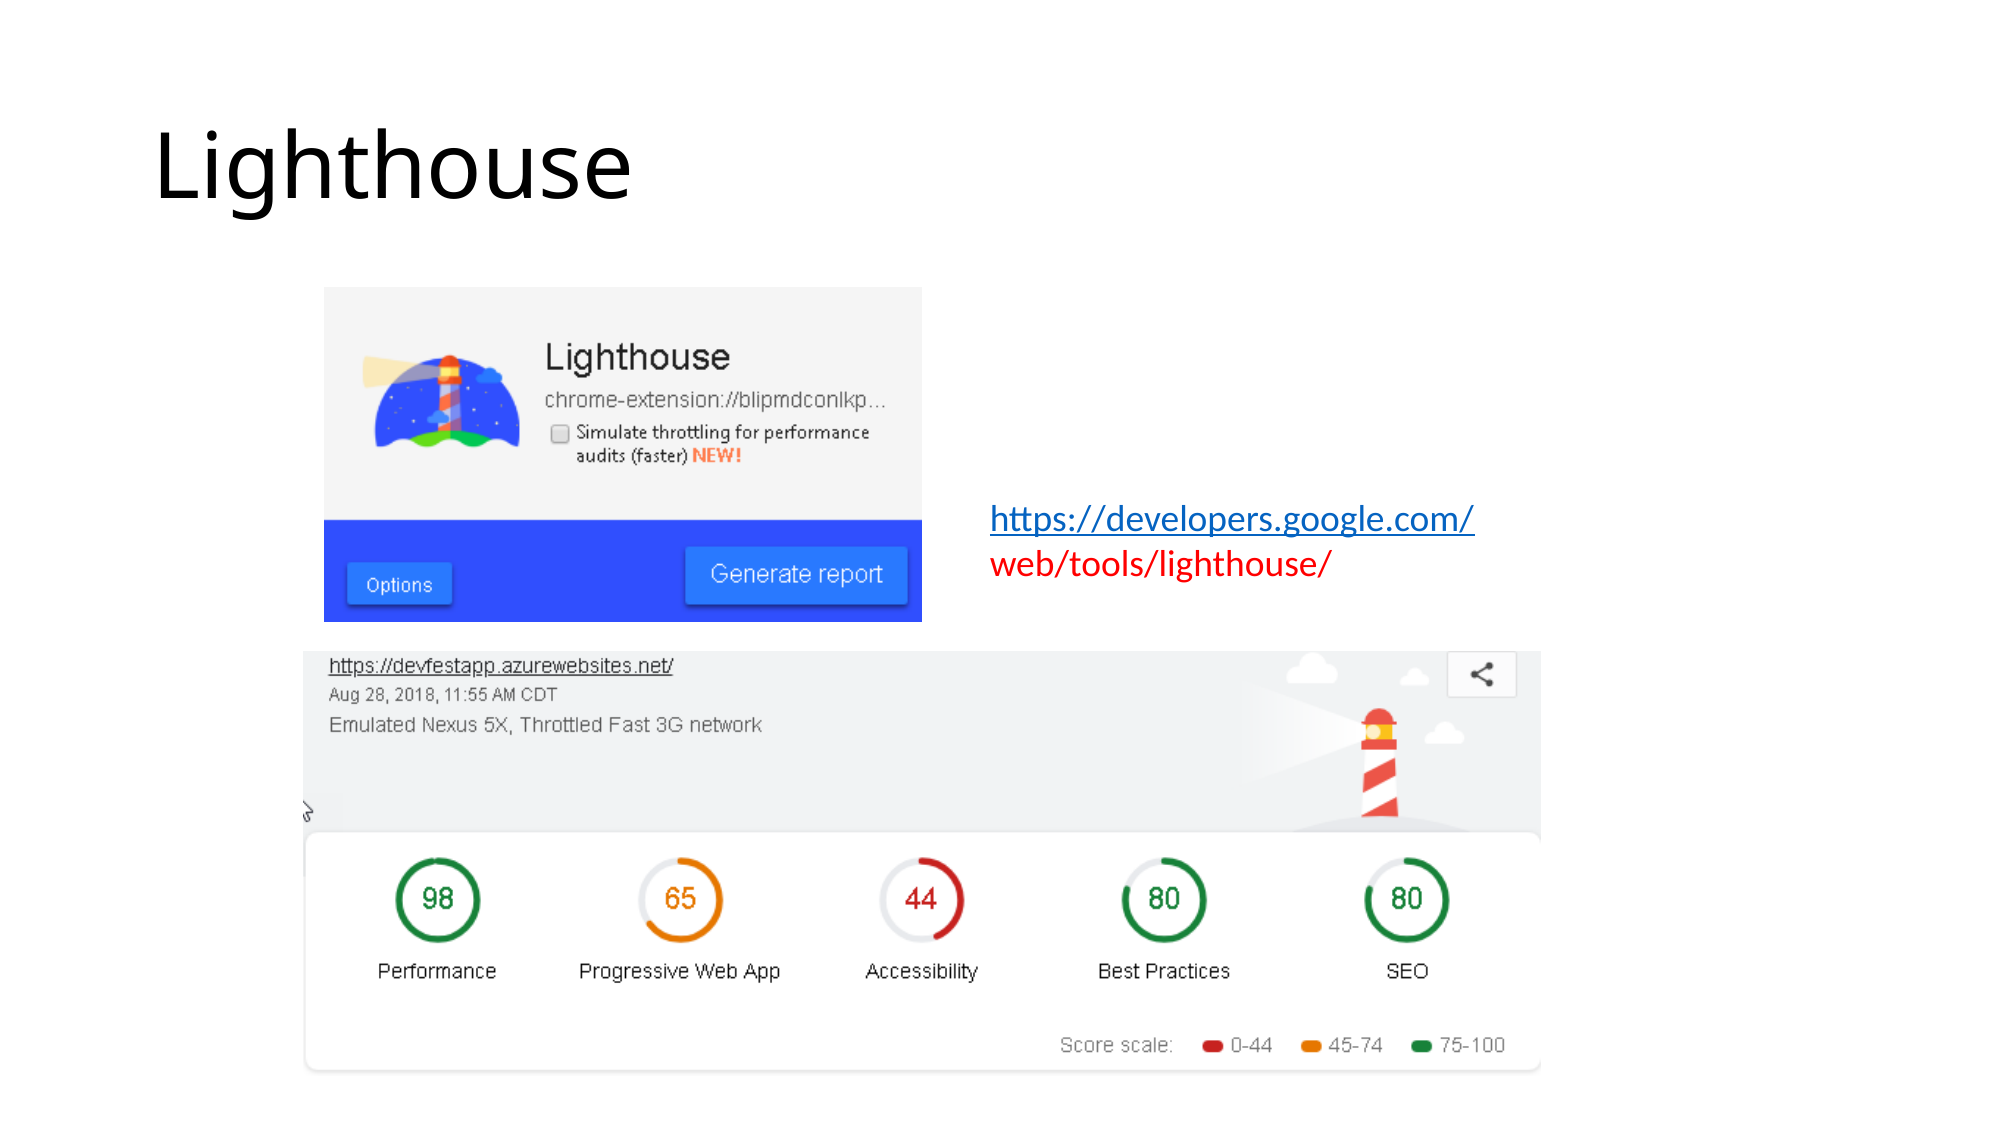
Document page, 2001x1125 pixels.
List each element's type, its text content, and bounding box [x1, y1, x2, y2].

title Lighthouse [137, 59, 1863, 278]
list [324, 287, 922, 622]
text_box https://developers.google.com/ web/tools/lighthouse/ [974, 486, 1725, 591]
picture [303, 651, 1541, 1076]
